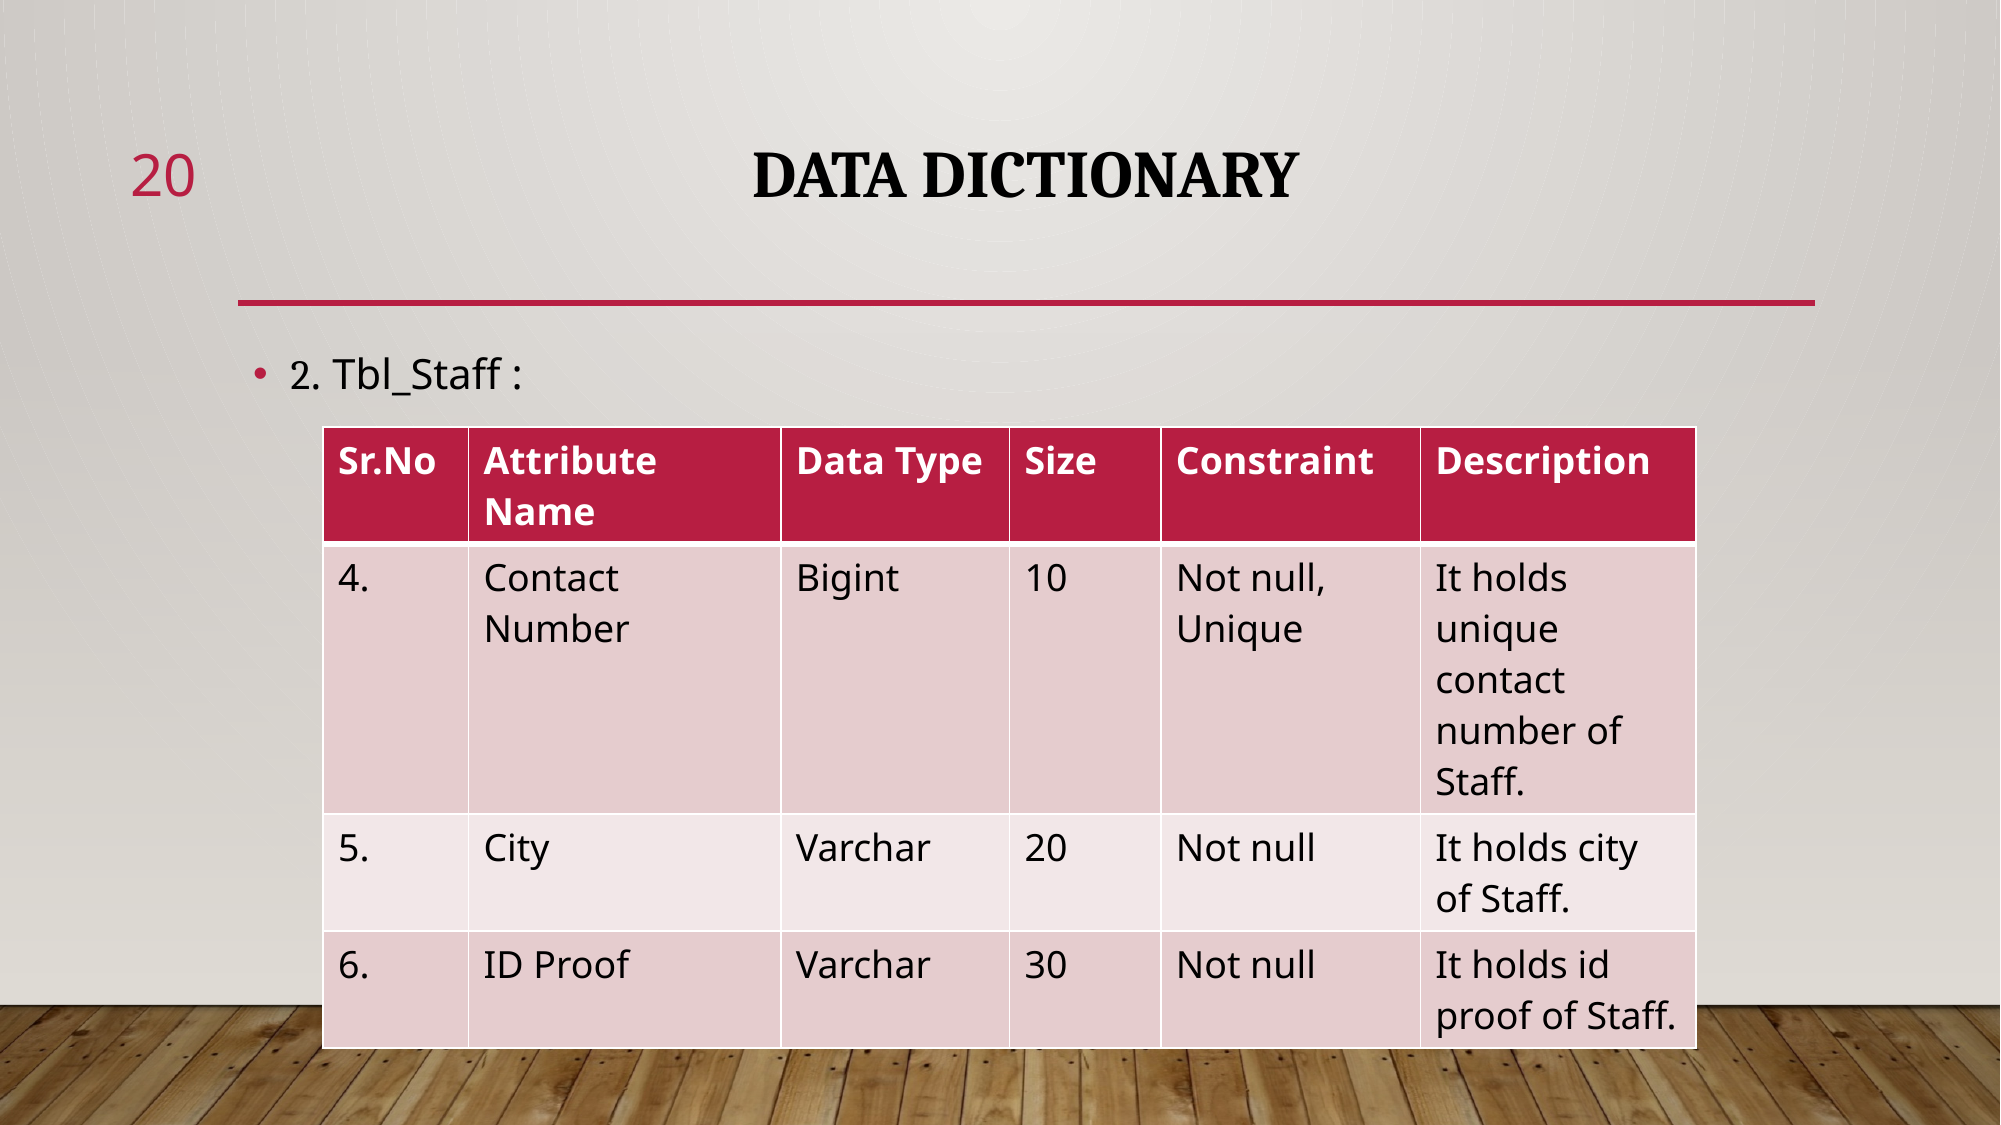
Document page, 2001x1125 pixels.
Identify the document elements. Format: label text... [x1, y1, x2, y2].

table_header Data Type [782, 428, 1009, 541]
table_cell 10 [1010, 547, 1160, 813]
title data dictionary [238, 131, 1814, 305]
picture [0, 1005, 2000, 1125]
table_cell It holds id proof of Staff. [1421, 932, 1695, 1047]
table_cell ID Proof [469, 932, 780, 1047]
table_cell 6. [324, 932, 468, 1047]
table_cell It holds unique contact number of Staff. [1421, 547, 1695, 813]
table_cell Not null [1162, 815, 1420, 930]
table_cell Varchar [782, 932, 1009, 1047]
table_cell Varchar [782, 815, 1009, 930]
slide_number 20 [78, 131, 212, 214]
table_header Attribute Name [469, 428, 780, 541]
table_cell 30 [1010, 932, 1160, 1047]
table_cell Bigint [782, 547, 1009, 813]
table_cell 20 [1010, 815, 1160, 930]
table_header Description [1421, 428, 1695, 541]
table_cell Contact Number [469, 547, 780, 813]
table_cell Not null, Unique [1162, 547, 1420, 813]
table_cell 5. [324, 815, 468, 930]
list 2. Tbl_Staff : [238, 330, 1814, 897]
table_cell It holds city of Staff. [1421, 815, 1695, 930]
table_cell 4. [324, 547, 468, 813]
table_cell City [469, 815, 780, 930]
table_cell Not null [1162, 932, 1420, 1047]
table_header Size [1010, 428, 1160, 541]
table_header Constraint [1162, 428, 1420, 541]
table_header Sr.No [324, 428, 468, 541]
